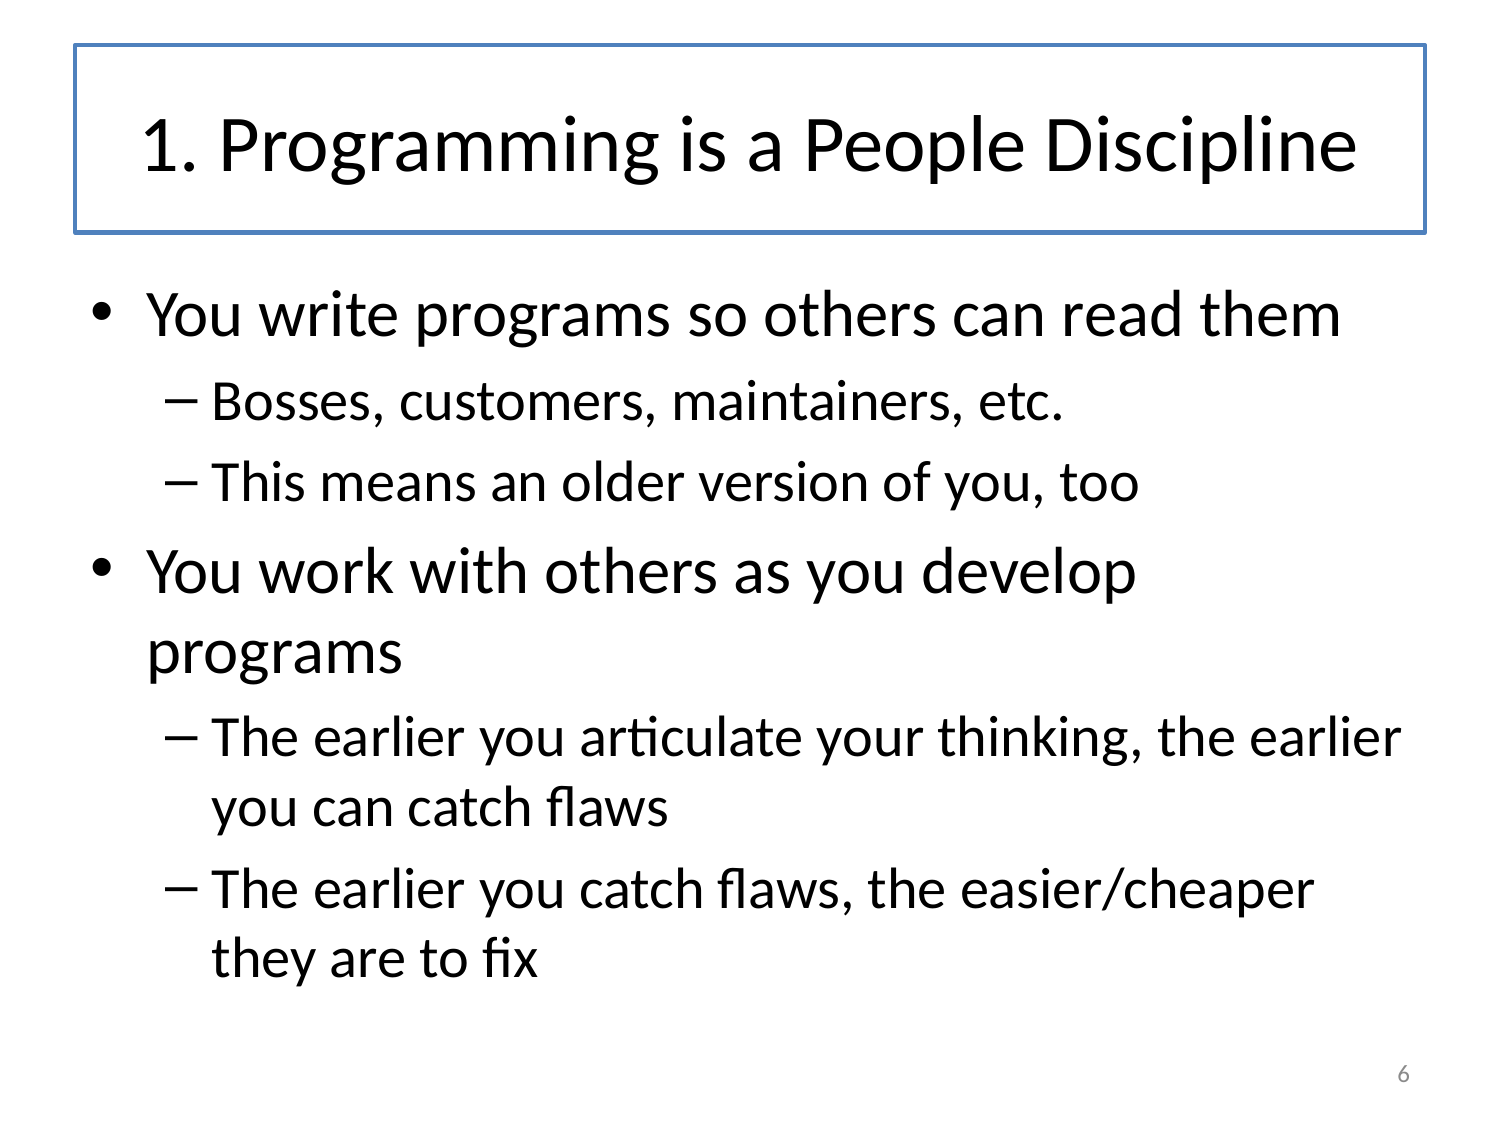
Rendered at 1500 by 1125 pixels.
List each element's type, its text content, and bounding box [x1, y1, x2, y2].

slide_number 6 [1074, 1042, 1425, 1103]
title 1. Programming is a People Discipline [73, 43, 1427, 235]
list You write programs so others can read them Bosses, customers, maintainers, etc. This means an older version of you, too You work with others as you develop programs The earlier you articulate your thinking, the earlier you can catch flaws The earlier you catch flaws, the easier/cheaper they are to fix [75, 262, 1425, 1005]
